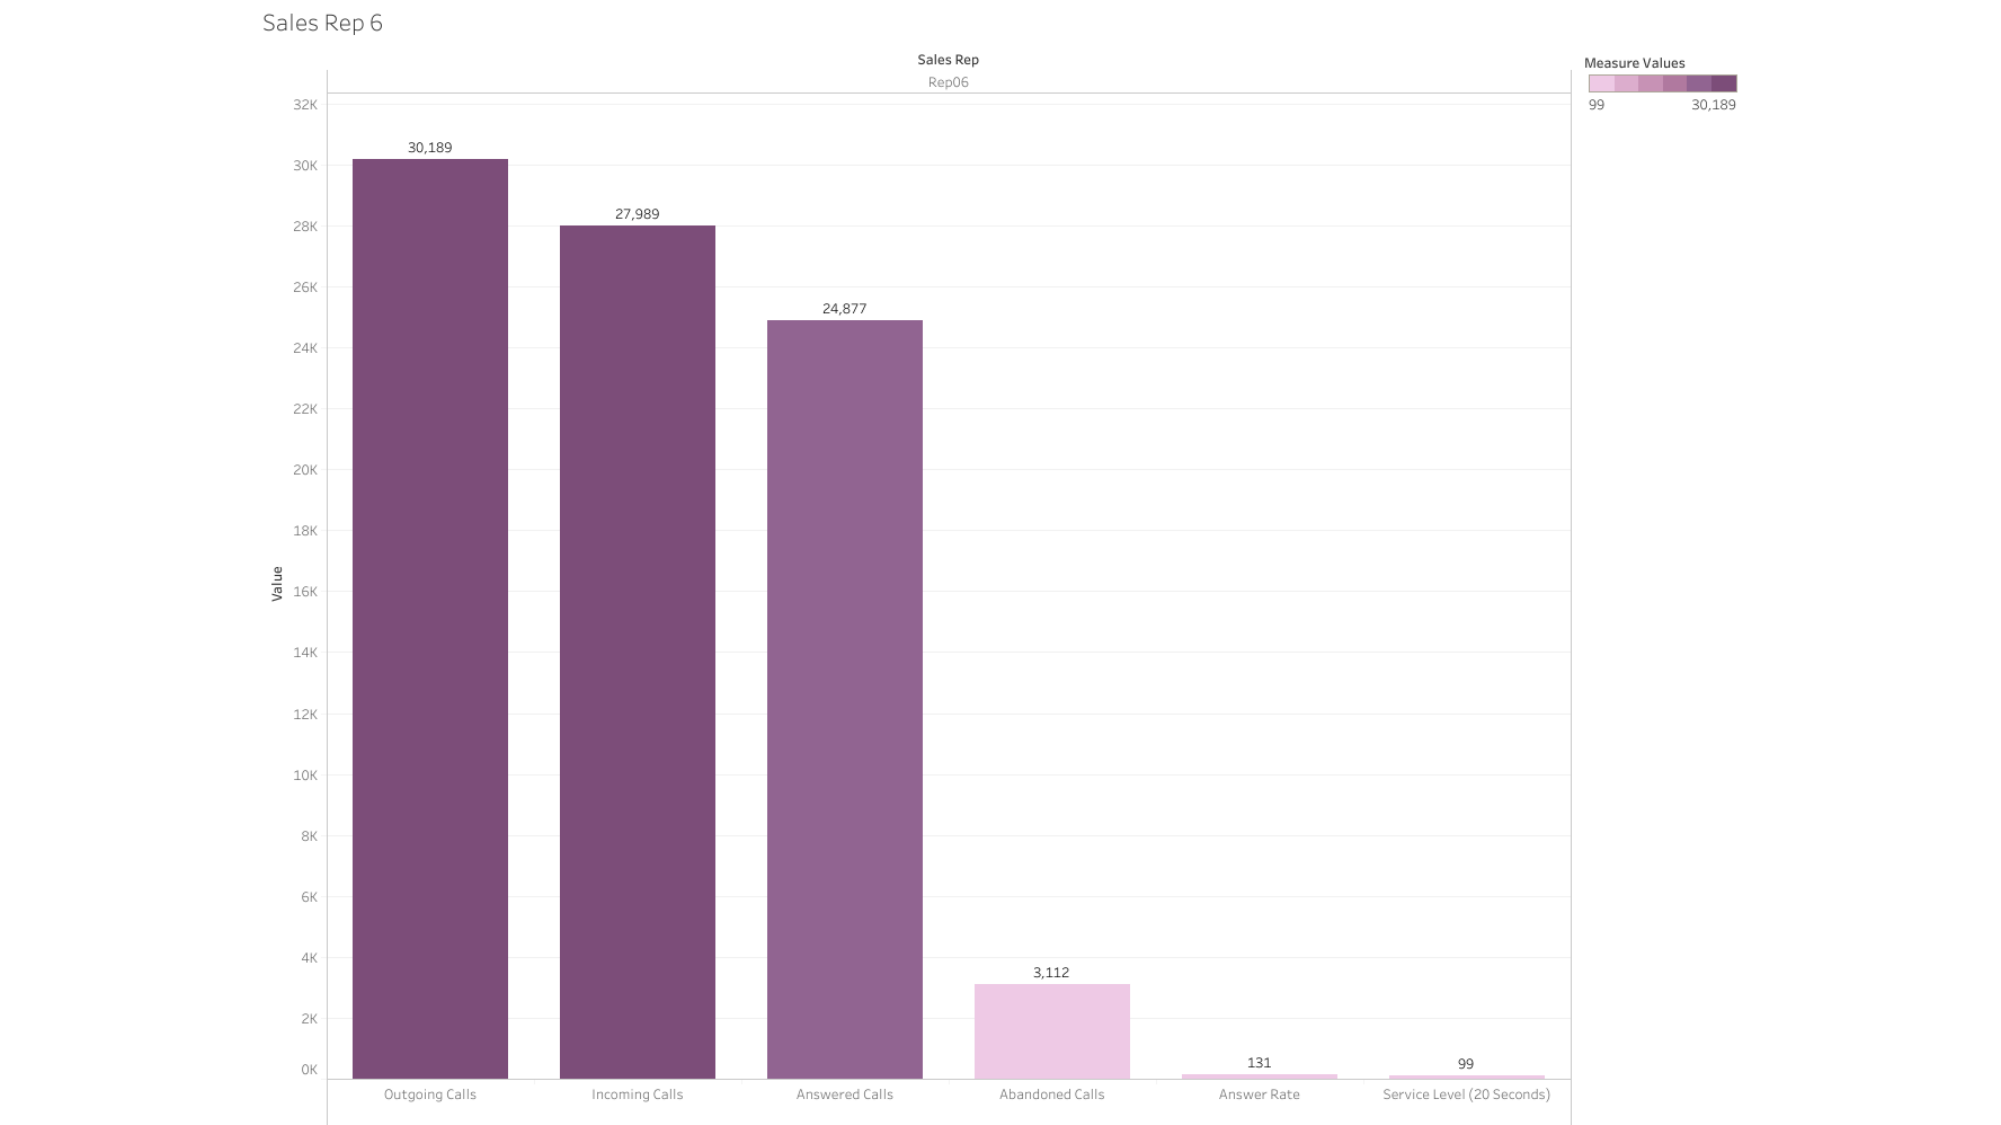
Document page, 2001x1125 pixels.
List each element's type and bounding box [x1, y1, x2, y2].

picture [258, 0, 1742, 1125]
